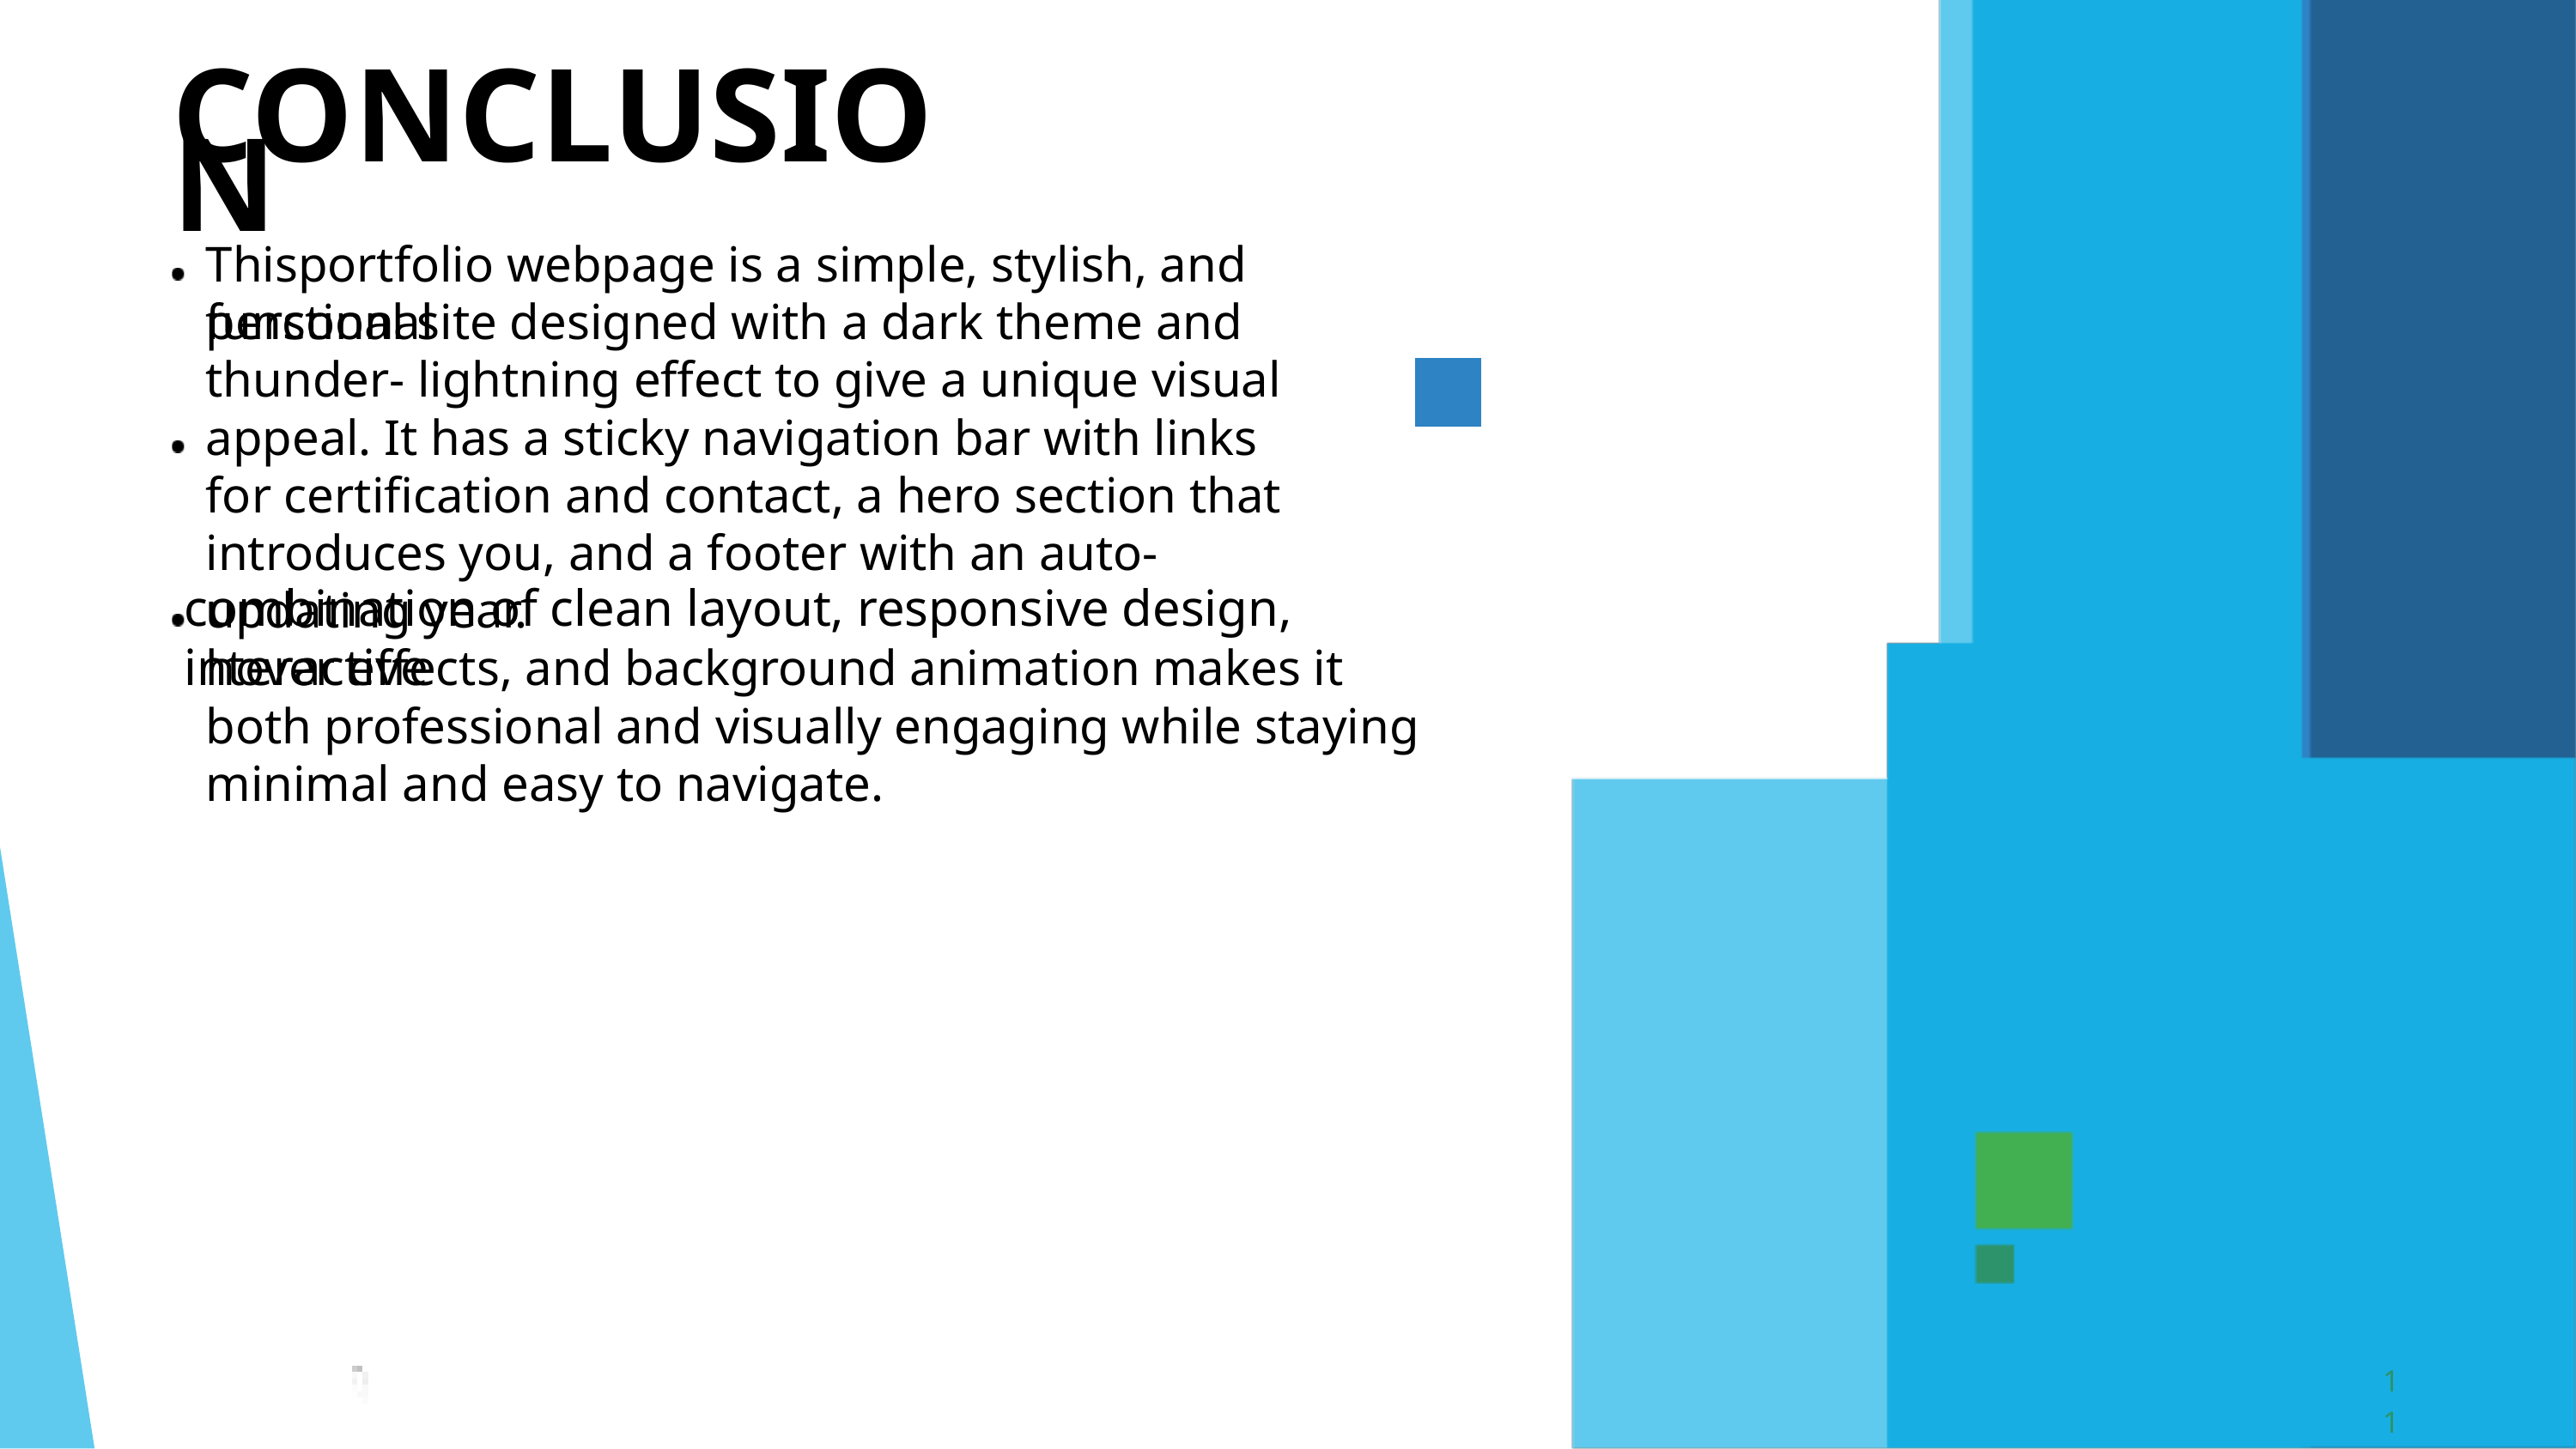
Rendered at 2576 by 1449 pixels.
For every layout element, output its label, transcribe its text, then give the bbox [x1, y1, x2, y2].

text_box Thisportfolio webpage is a simple, stylish, and functional [205, 233, 1347, 349]
text_box 11 [2382, 1355, 2415, 1439]
text_box personal site designed with a dark theme and thunder- lightning effect to give a unique visual appeal. It has a sticky navigation bar with links for certification and contact, a hero section that introduces you, and a footer with an auto-updating year. [205, 291, 1332, 577]
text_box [1414, 357, 1482, 427]
text_box hover effects, and background animation makes it both professional and visually engaging while staying minimal and easy to navigate. [205, 637, 1420, 811]
text_box [172, 614, 184, 627]
text_box combination of clean layout, responsive design, interactive [184, 577, 1394, 696]
text_box [172, 440, 185, 453]
text_box [172, 268, 185, 281]
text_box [0, 846, 95, 1449]
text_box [351, 1366, 369, 1404]
text_box [1564, 0, 2576, 1449]
text_box CONCLUSION [172, 118, 958, 258]
